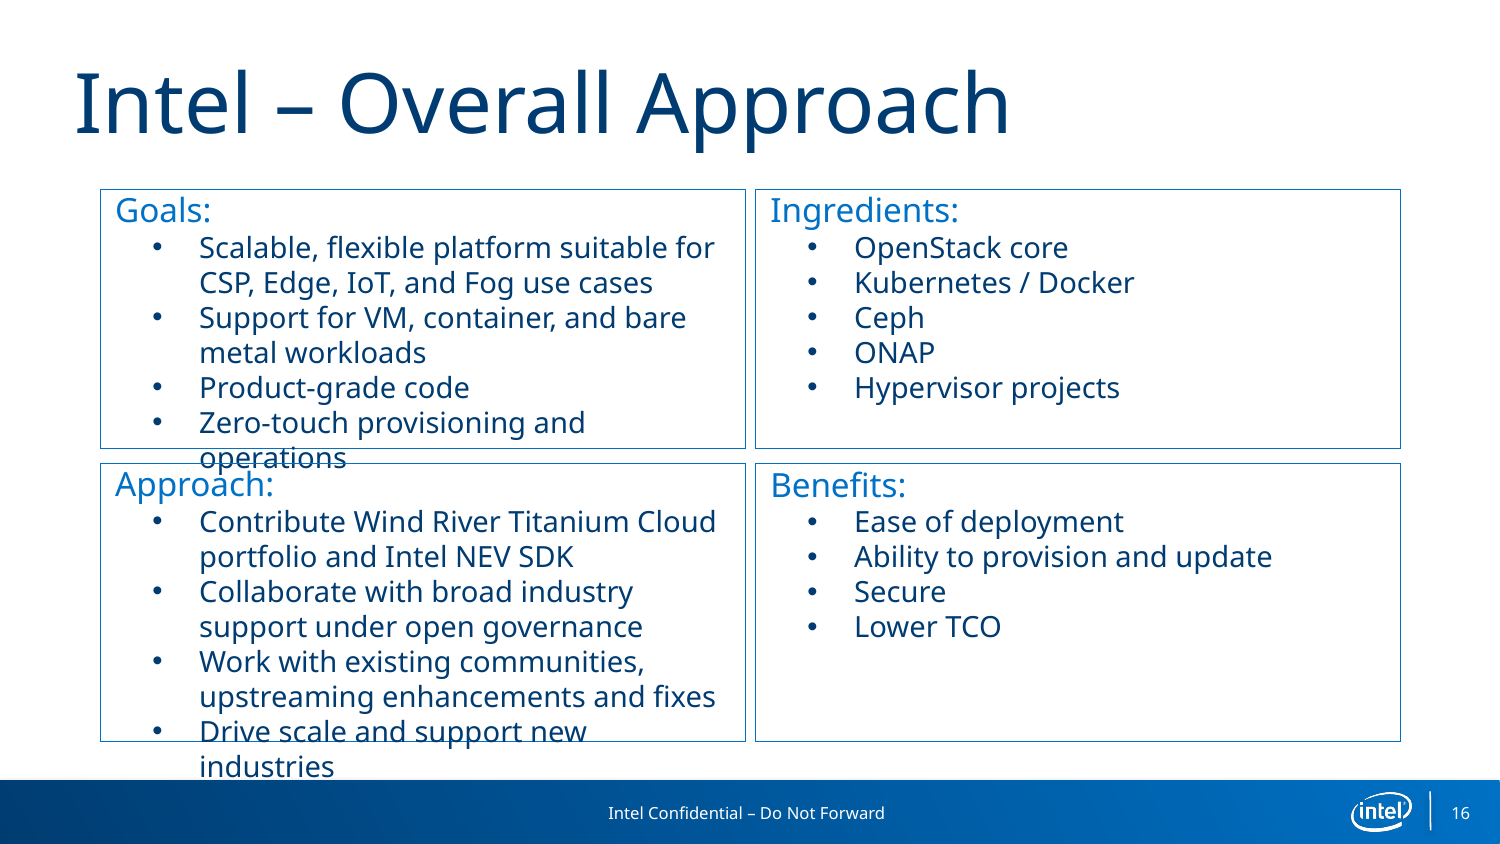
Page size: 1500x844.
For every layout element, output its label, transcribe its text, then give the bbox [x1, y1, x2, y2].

text_box Goals: Scalable, flexible platform suitable for CSP, Edge, IoT, and Fog use cases Support for VM, container, and bare metal workloads Product-grade code Zero-touch provisioning and operations [100, 189, 746, 449]
text_box Benefits: Ease of deployment Ability to provision and update Secure Lower TCO [755, 463, 1401, 742]
picture [1351, 792, 1412, 832]
title Intel – Overall Approach [74, 50, 1425, 194]
text_box Approach: Contribute Wind River Titanium Cloud portfolio and Intel NEV SDK Collaborate with broad industry support under open governance Work with existing communities, upstreaming enhancements and fixes Drive scale and support new industries [100, 463, 746, 742]
list Ingredients: OpenStack core Kubernetes / Docker Ceph ONAP Hypervisor projects [755, 189, 1401, 449]
